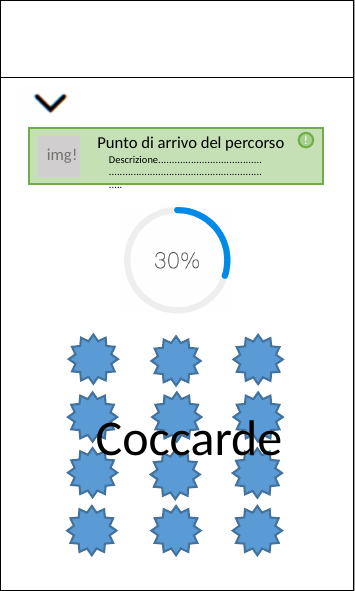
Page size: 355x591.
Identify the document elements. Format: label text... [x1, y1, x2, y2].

text_box [66, 449, 119, 500]
text_box [0, 78, 355, 591]
text_box [230, 473, 284, 500]
picture [16, 85, 81, 126]
text_box [149, 504, 203, 558]
text_box Coccarde [80, 398, 328, 473]
text_box Punto di arrivo del percorso [82, 124, 309, 160]
text_box [28, 127, 94, 185]
text_box [66, 332, 120, 386]
text_box img! [32, 136, 93, 171]
text_box [244, 390, 272, 398]
text_box [66, 390, 107, 440]
text_box [38, 171, 80, 177]
text_box Descrizione................................................................................................... [94, 145, 278, 198]
text_box [278, 127, 324, 185]
text_box [65, 504, 119, 558]
text_box [231, 333, 285, 386]
picture [119, 203, 234, 317]
text_box [0, 0, 355, 77]
text_box [149, 334, 203, 388]
text_box [148, 473, 202, 501]
text_box [163, 390, 191, 398]
text_box [230, 504, 284, 558]
text_box ! [297, 131, 315, 149]
